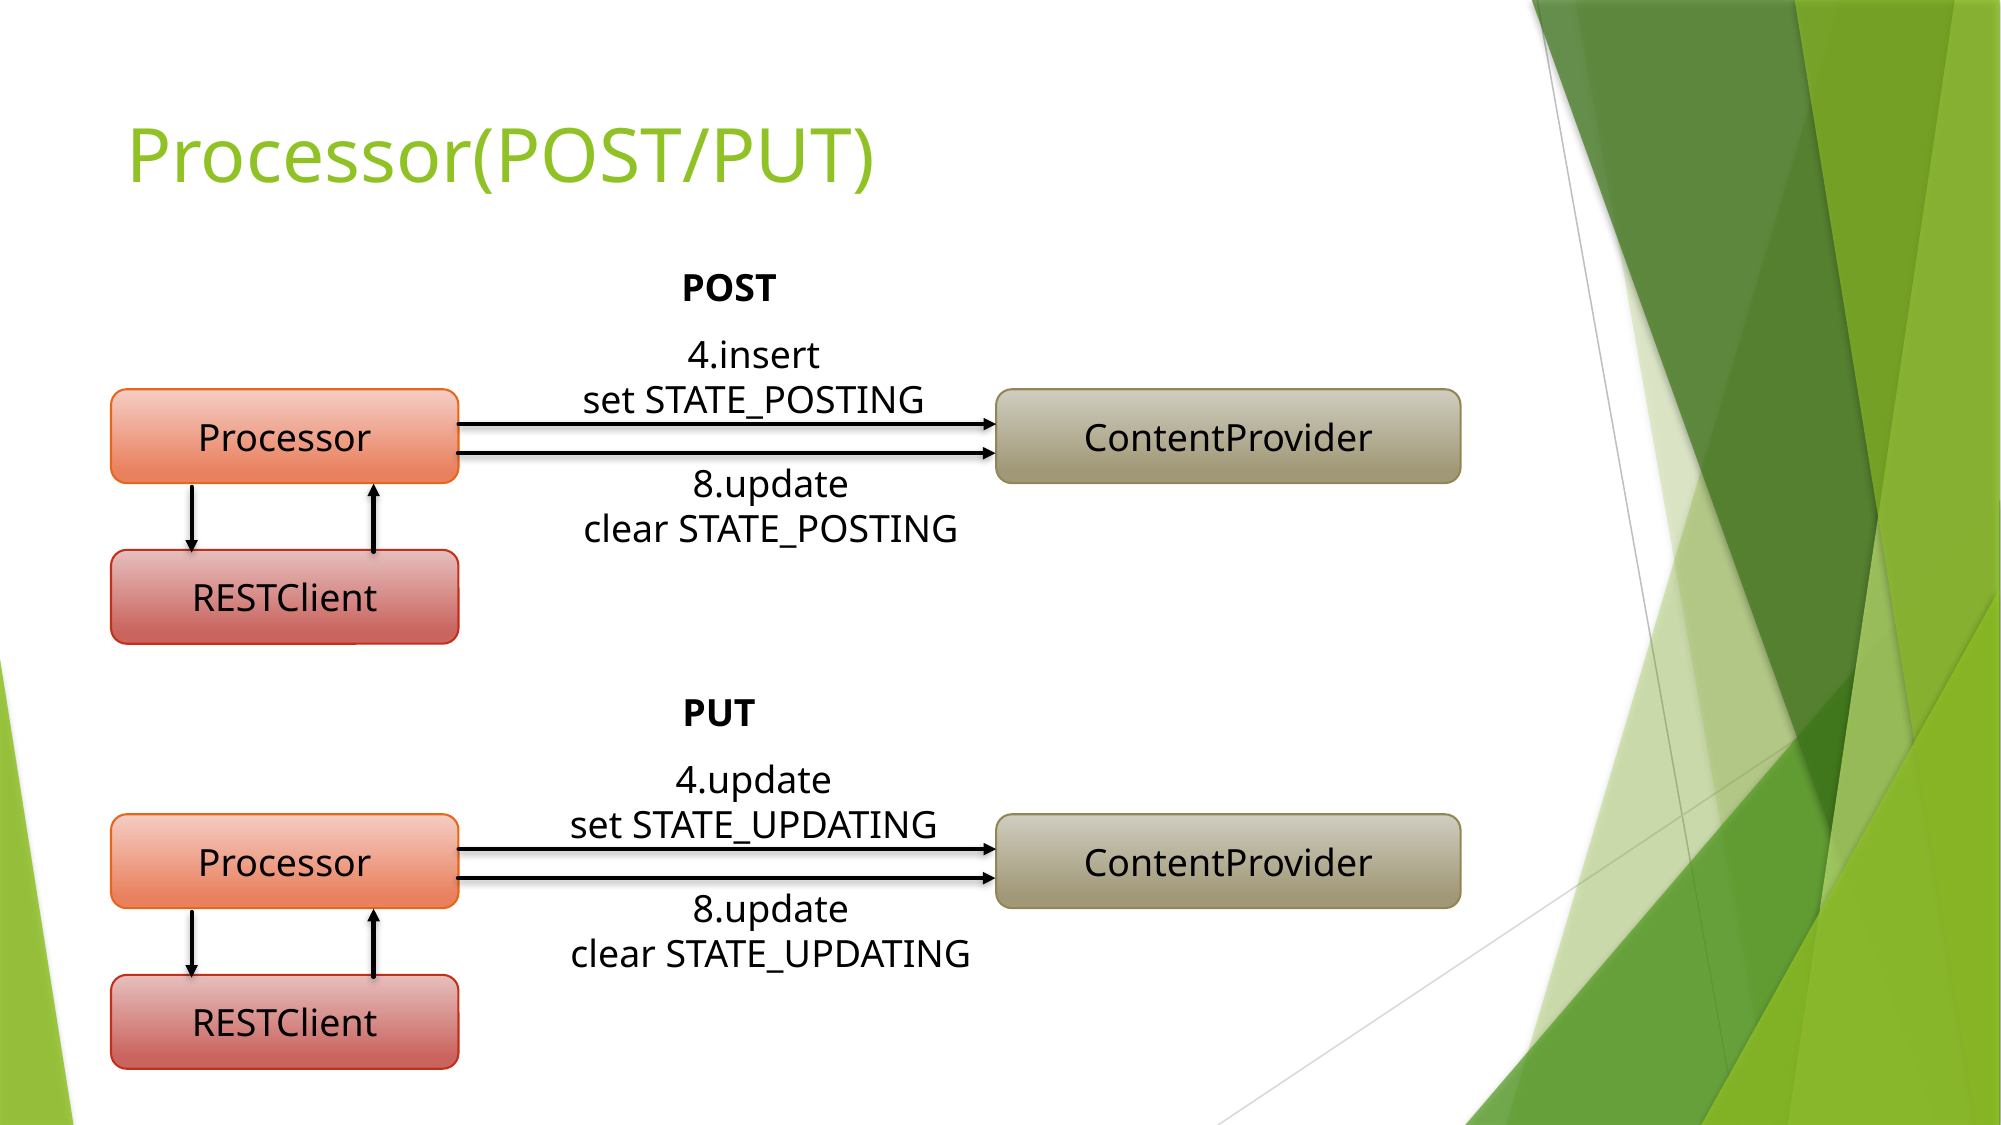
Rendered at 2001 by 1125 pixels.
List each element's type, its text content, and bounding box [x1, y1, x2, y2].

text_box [110, 256, 1462, 645]
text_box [110, 681, 1462, 1070]
title Processor(POST/PUT) [111, 99, 1522, 317]
